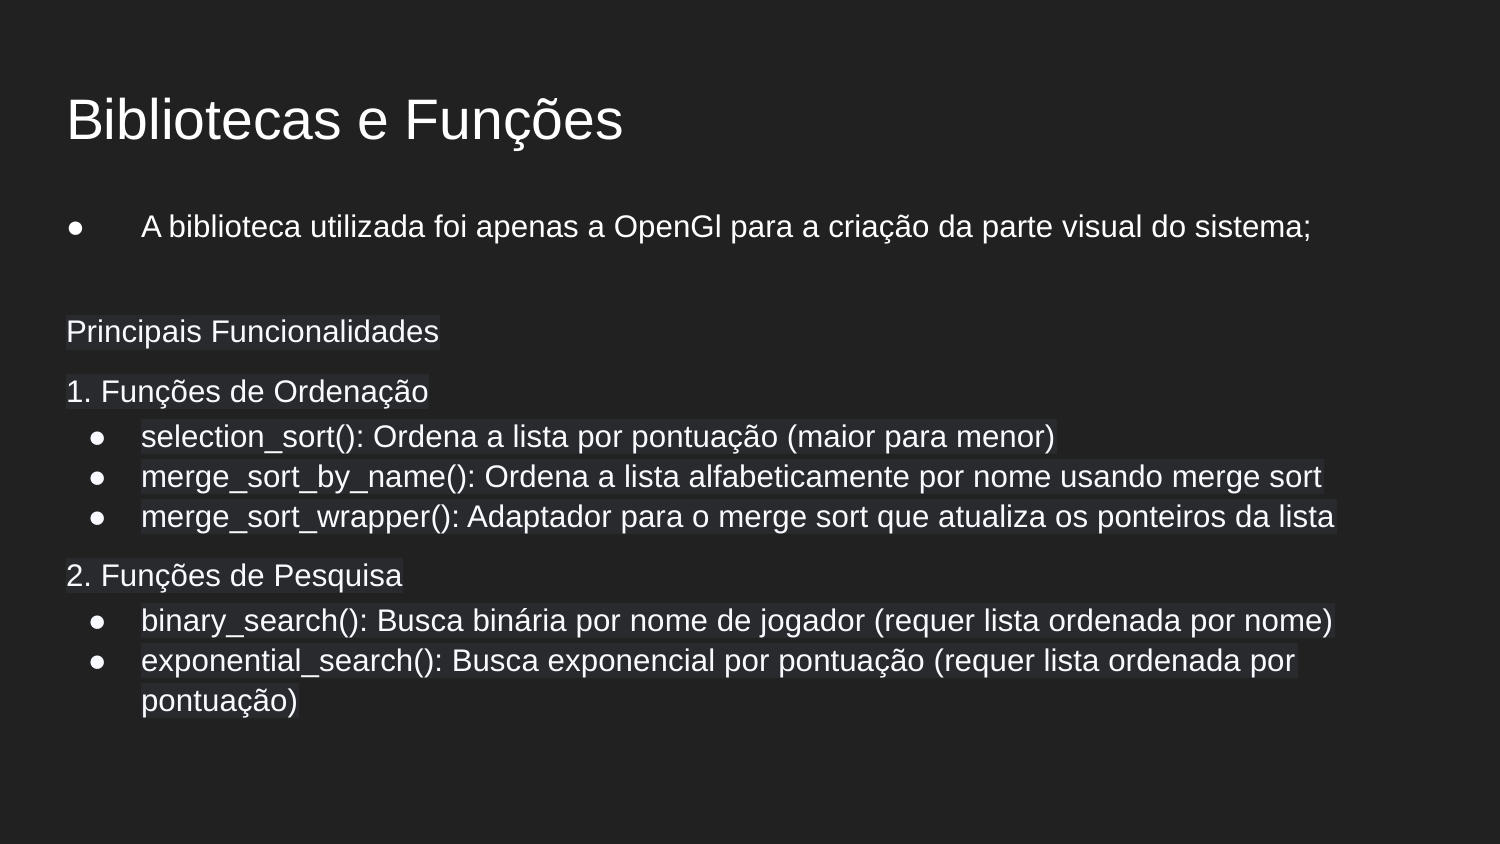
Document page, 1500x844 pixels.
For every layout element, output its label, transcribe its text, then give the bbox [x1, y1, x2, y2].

title Bibliotecas e Funções [51, 72, 1449, 167]
list A biblioteca utilizada foi apenas a OpenGl para a criação da parte visual do sistema; Principais Funcionalidades 1. Funções de Ordenação selection_sort(): Ordena a lista por pontuação (maior para menor) merge_sort_by_name(): Ordena a lista alfabeticamente por nome usando merge sort merge_sort_wrapper(): Adaptador para o merge sort que atualiza os ponteiros da lista 2. Funções de Pesquisa binary_search(): Busca binária por nome de jogador (requer lista ordenada por nome) exponential_search(): Busca exponencial por pontuação (requer lista ordenada por pontuação) [51, 189, 1449, 750]
